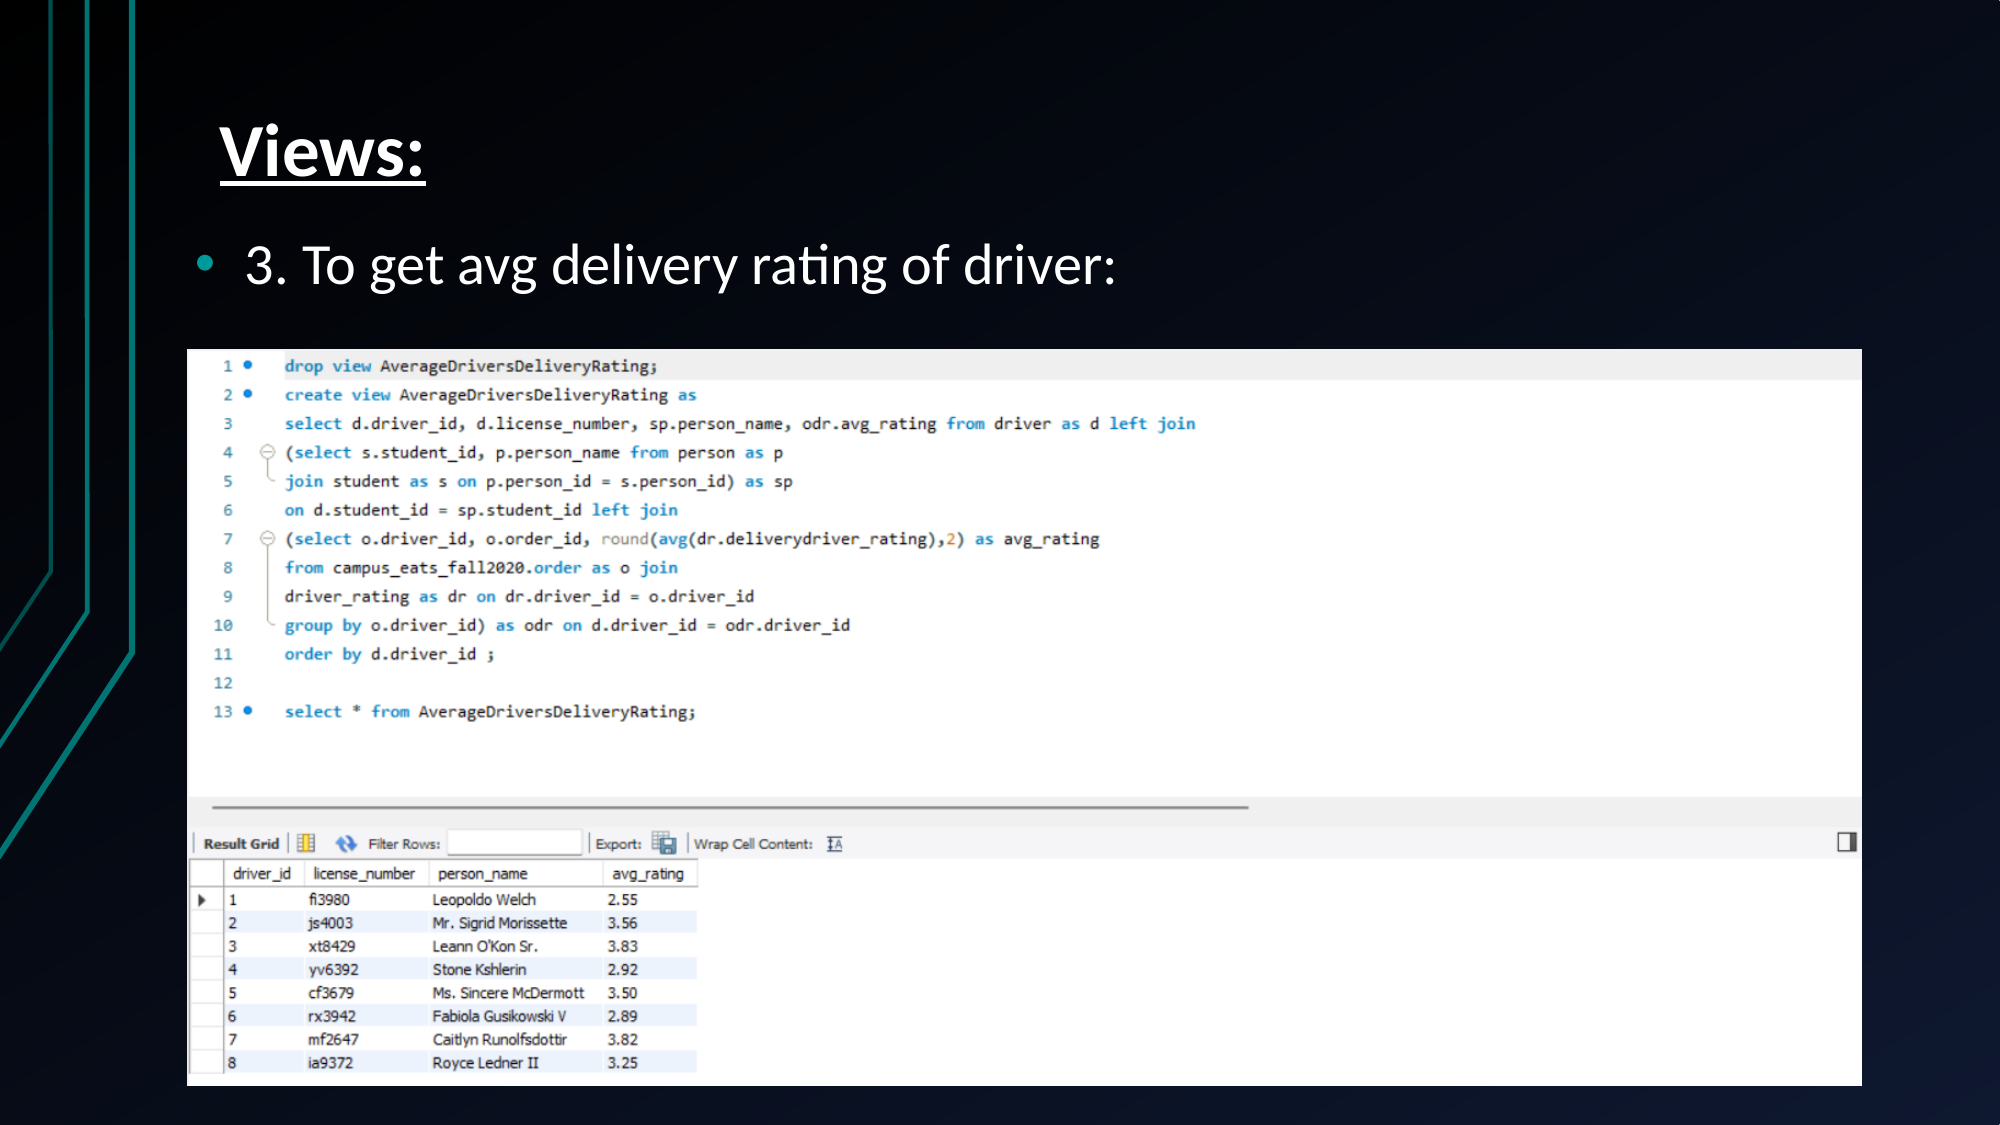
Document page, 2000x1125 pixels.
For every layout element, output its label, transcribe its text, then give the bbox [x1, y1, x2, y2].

list 3. To get avg delivery rating of driver: [174, 224, 1875, 957]
picture [186, 349, 1862, 1087]
title Views: [199, 1, 1900, 203]
